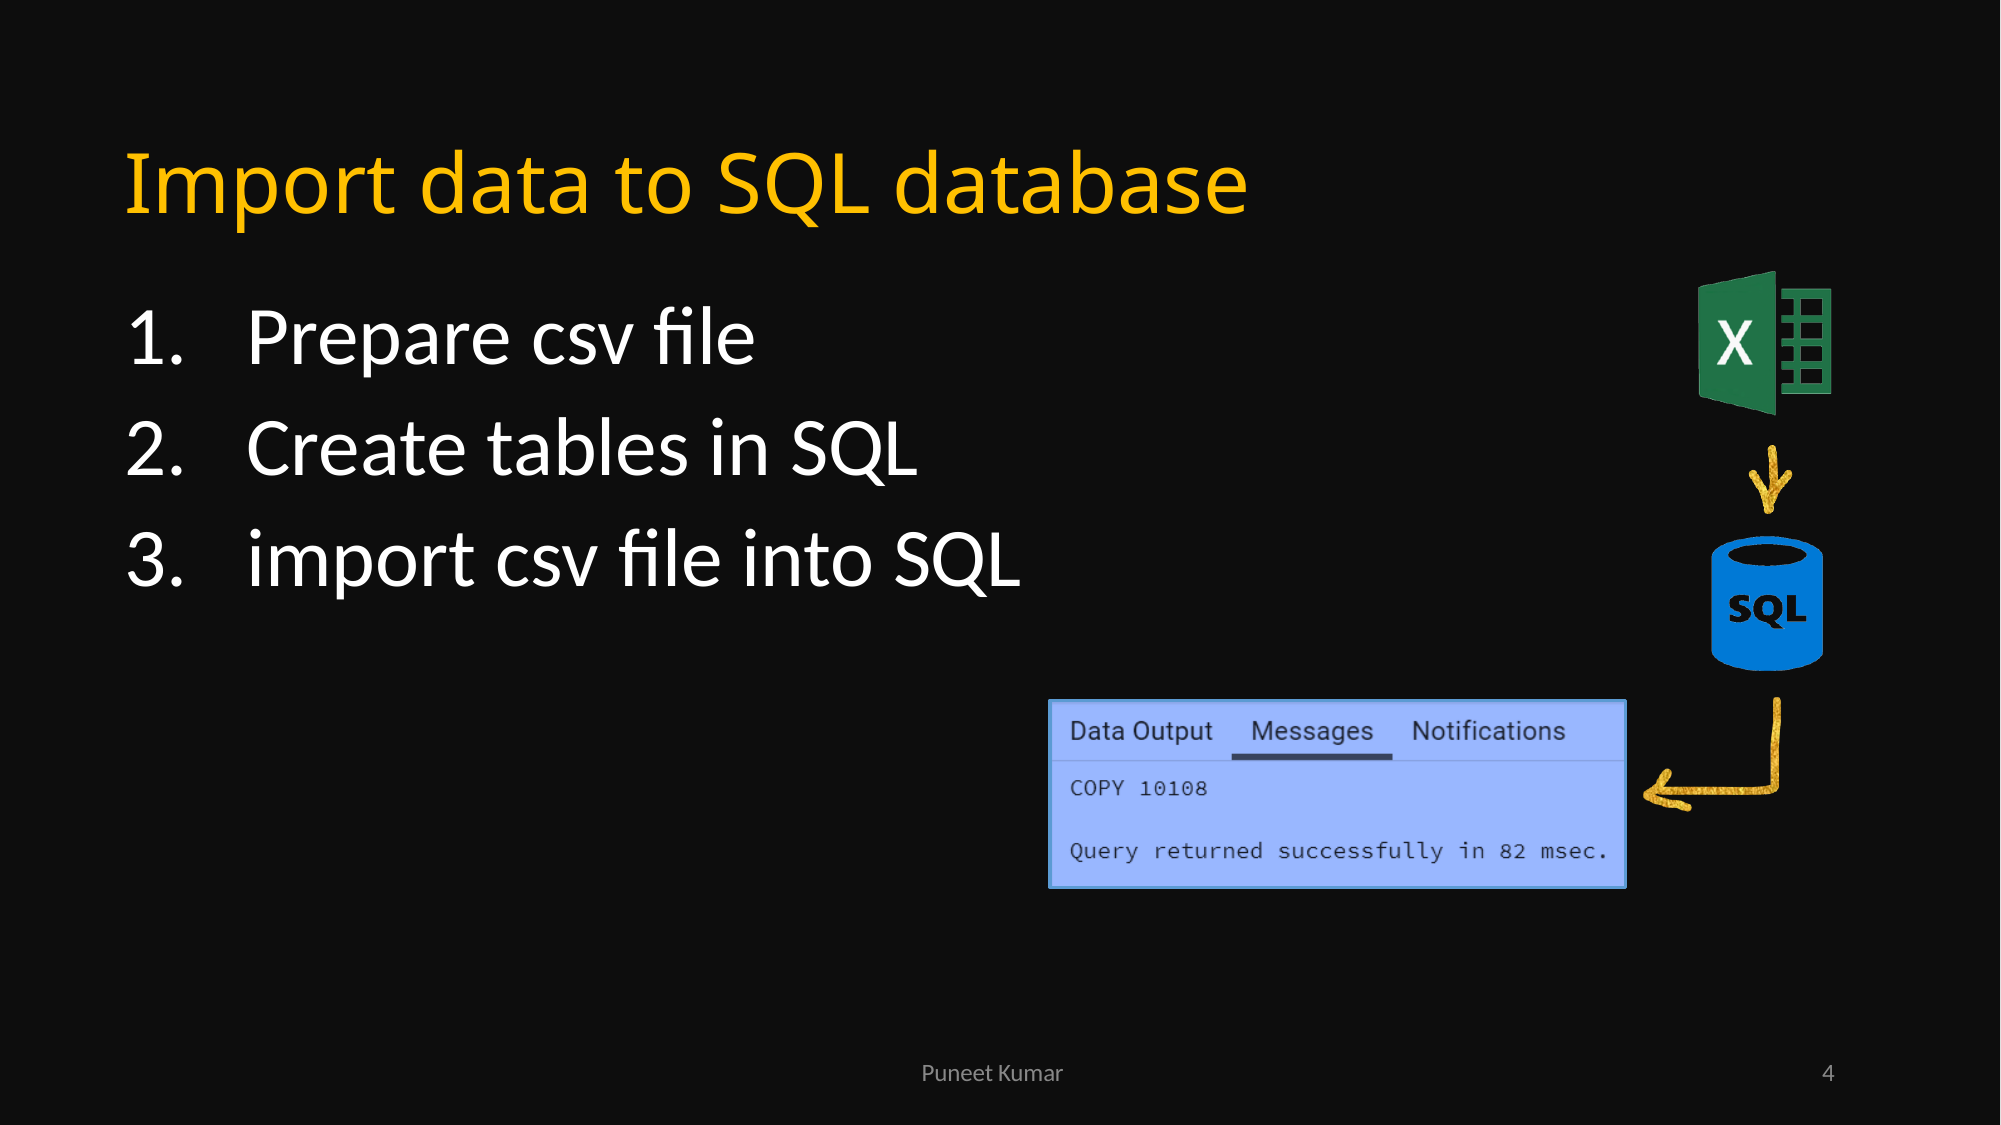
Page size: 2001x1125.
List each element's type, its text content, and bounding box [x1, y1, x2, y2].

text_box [1048, 698, 1628, 890]
picture [1692, 535, 1842, 671]
text_box Prepare csv file Create tables in SQL import csv file into SQL [122, 268, 1026, 604]
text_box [1674, 253, 1857, 520]
picture [1637, 691, 1786, 817]
title Import data to SQL database [120, 128, 1760, 319]
slide_number 4 [1815, 1060, 1856, 1125]
footer Puneet Kumar [919, 1060, 1081, 1125]
